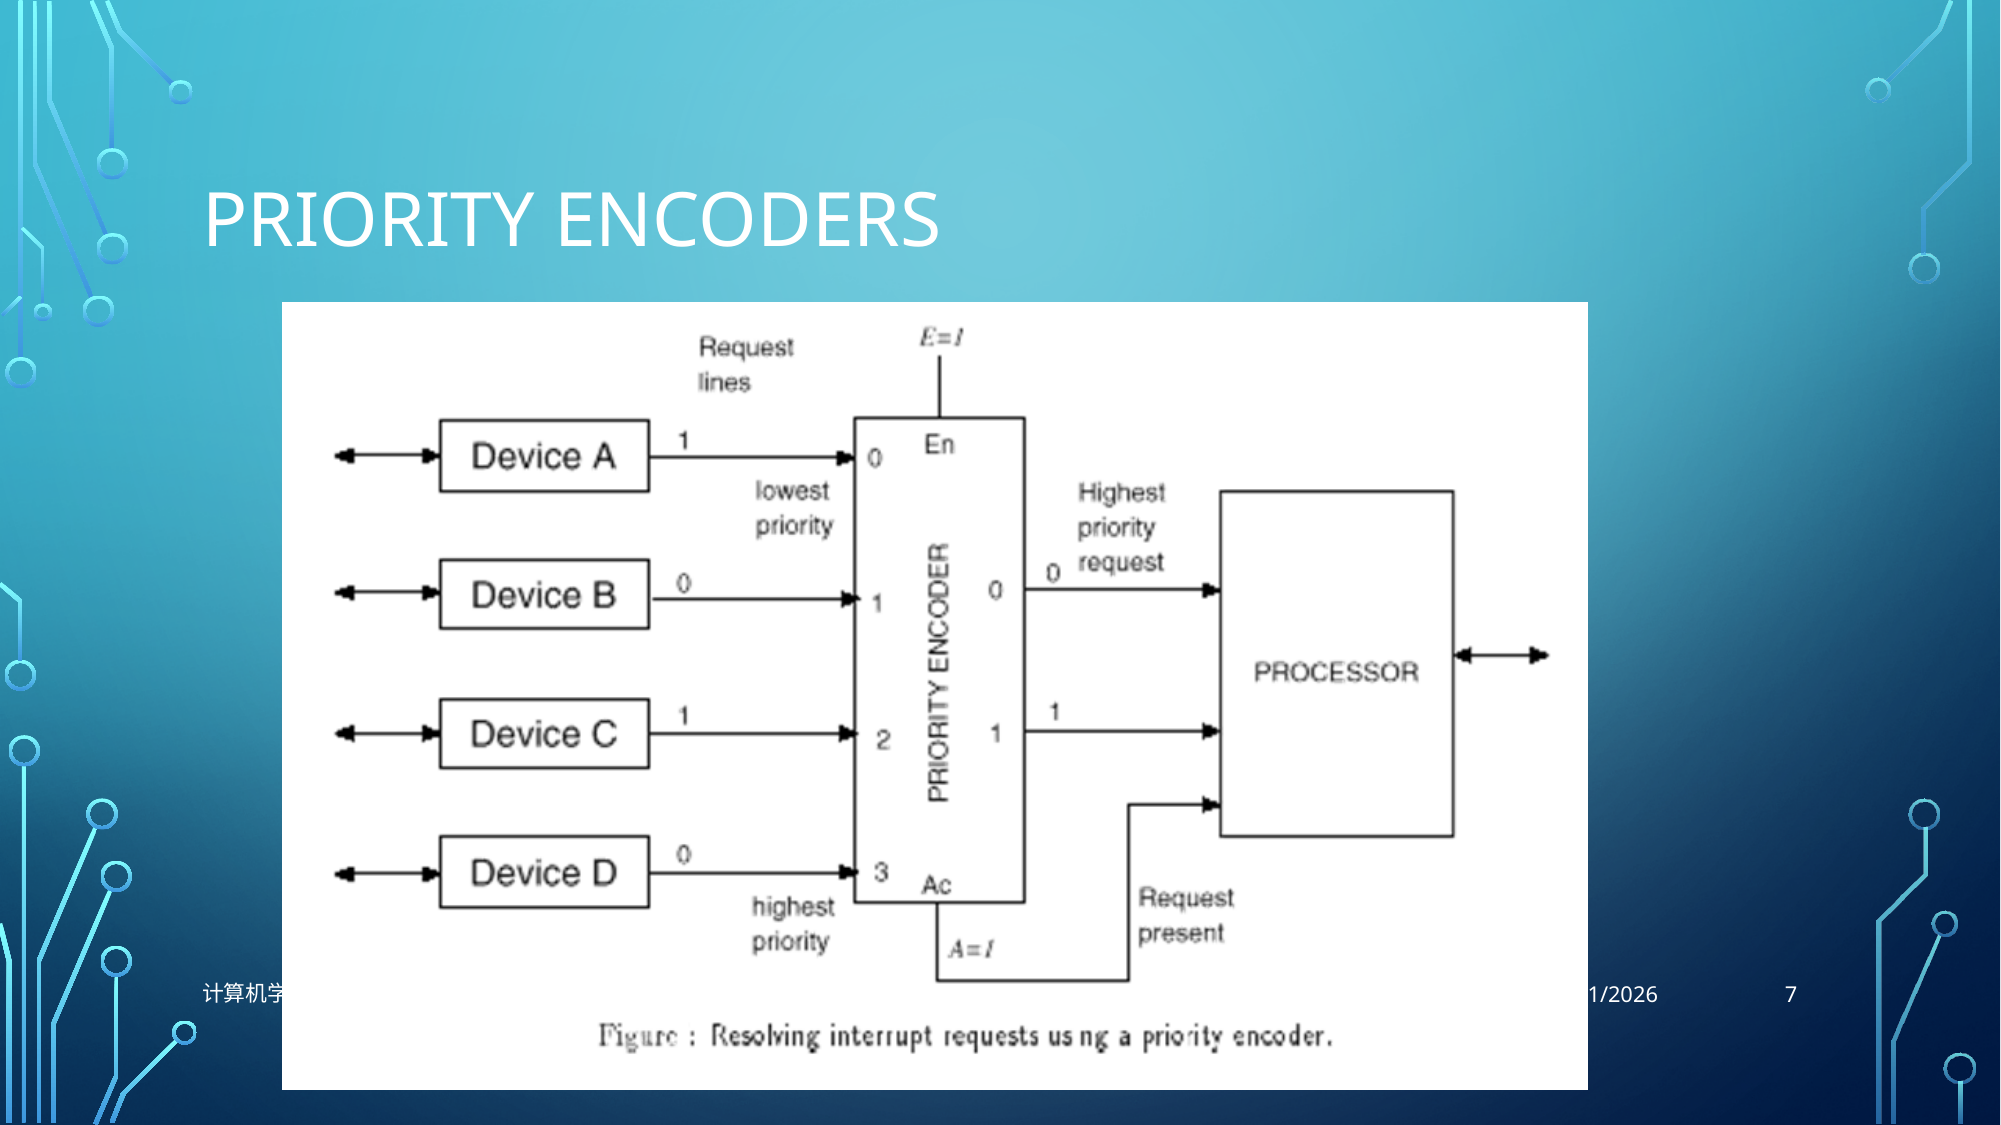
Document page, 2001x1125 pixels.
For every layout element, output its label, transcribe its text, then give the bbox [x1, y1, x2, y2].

footer 计算机学院 [187, 965, 282, 1025]
picture [282, 302, 1588, 1091]
slide_number 7 [1685, 965, 1813, 1025]
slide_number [1588, 965, 1674, 1025]
title Priority EncoderS [187, 101, 1813, 344]
